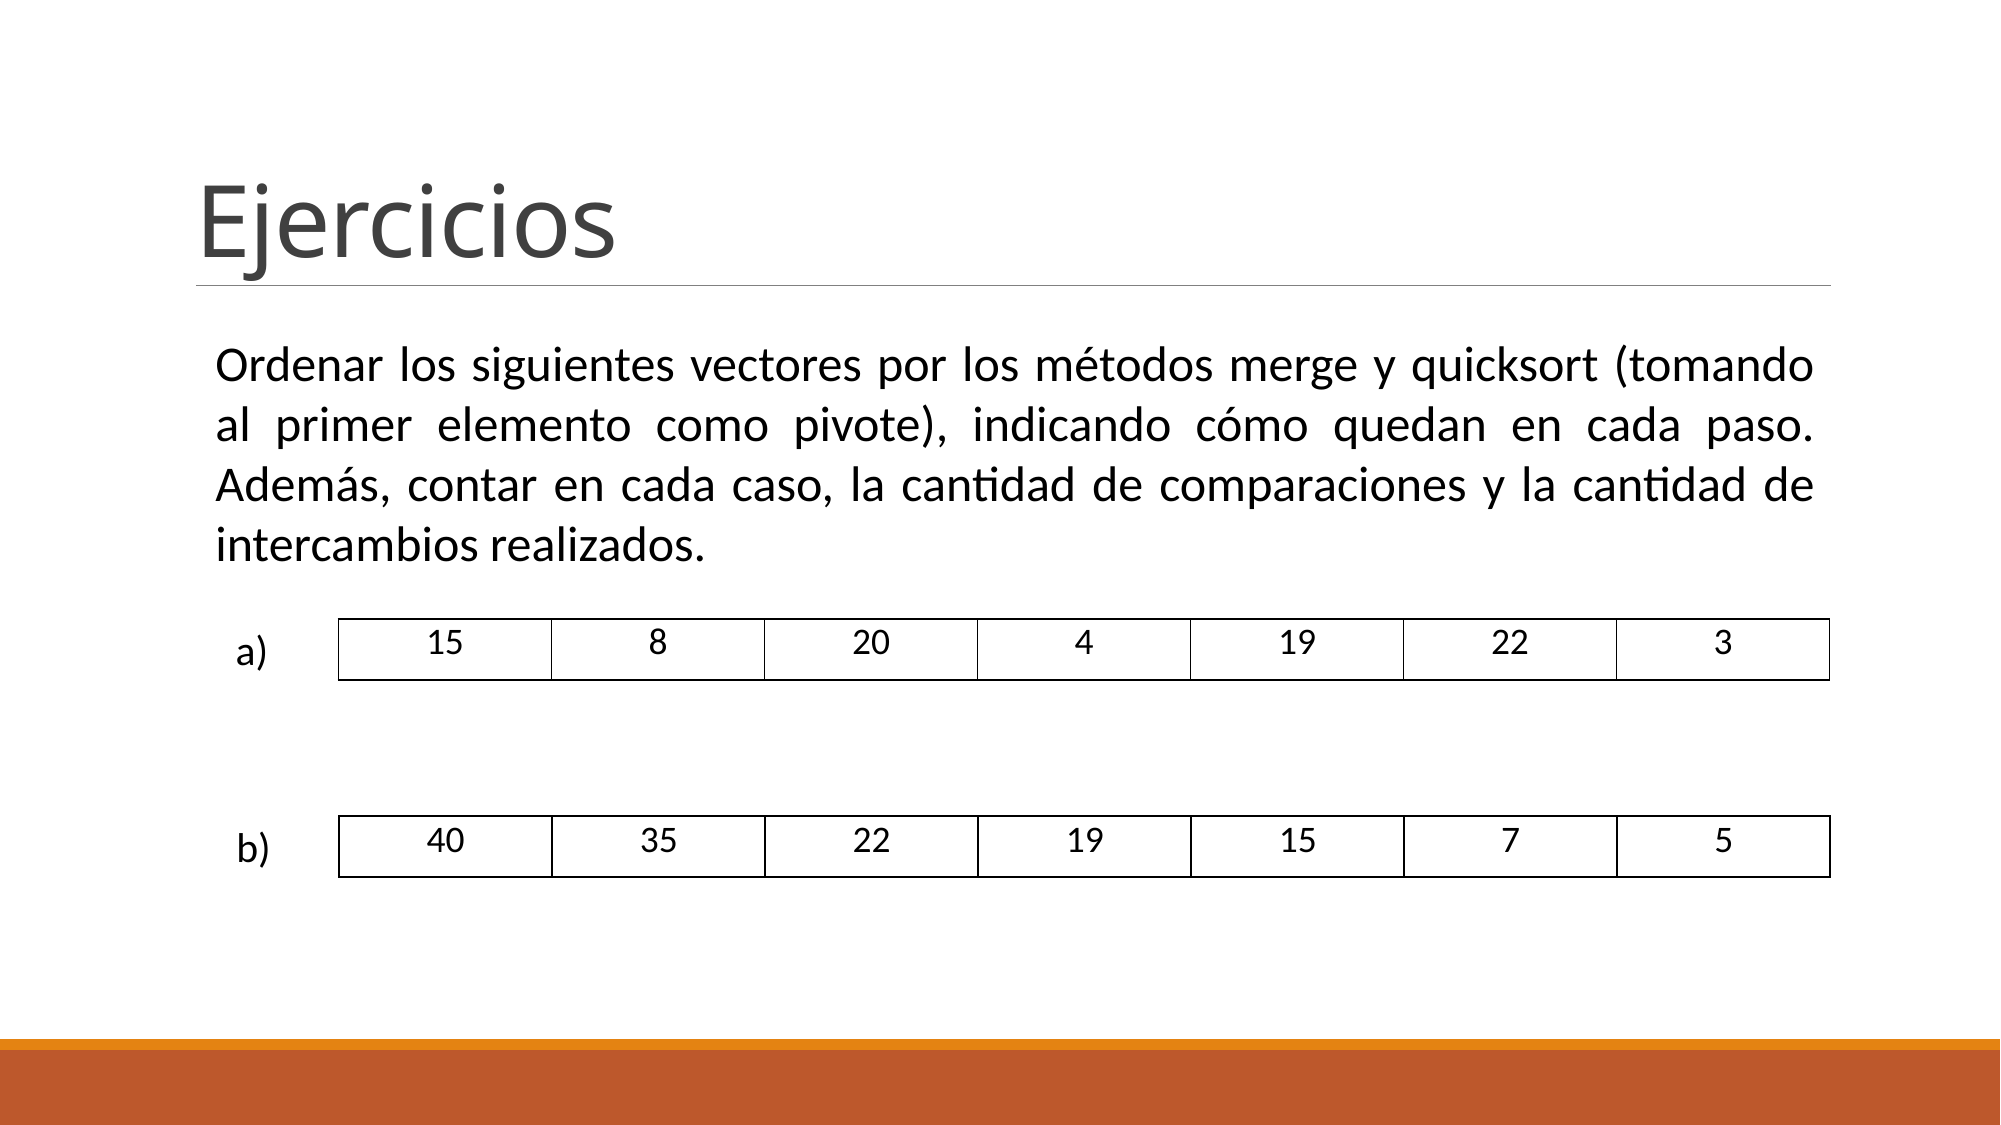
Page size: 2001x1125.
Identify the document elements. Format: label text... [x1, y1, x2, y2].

table_header 19 [1191, 620, 1403, 679]
table_header 5 [1618, 817, 1829, 876]
table_header 19 [979, 817, 1190, 876]
title Ejercicios [180, 47, 1830, 285]
text_box b) [221, 813, 321, 879]
table_header 20 [765, 620, 977, 679]
table_header 3 [1617, 620, 1829, 679]
table_header 22 [1404, 620, 1616, 679]
table_header 35 [553, 817, 764, 876]
table_header 8 [552, 620, 764, 679]
table_header 7 [1405, 817, 1616, 876]
table_header 22 [766, 817, 977, 876]
table_header 15 [339, 620, 551, 679]
text_box a) [220, 616, 321, 681]
text_box Ordenar los siguientes vectores por los métodos merge y quicksort (tomando al primer elemento como pivote), indicando cómo quedan en cada paso. Además, contar en cada caso, la cantidad de comparaciones y la cantidad de intercambios realizados. [200, 324, 1830, 579]
table_header 15 [1192, 817, 1403, 876]
table_header 40 [340, 817, 551, 876]
table_header 4 [978, 620, 1190, 679]
